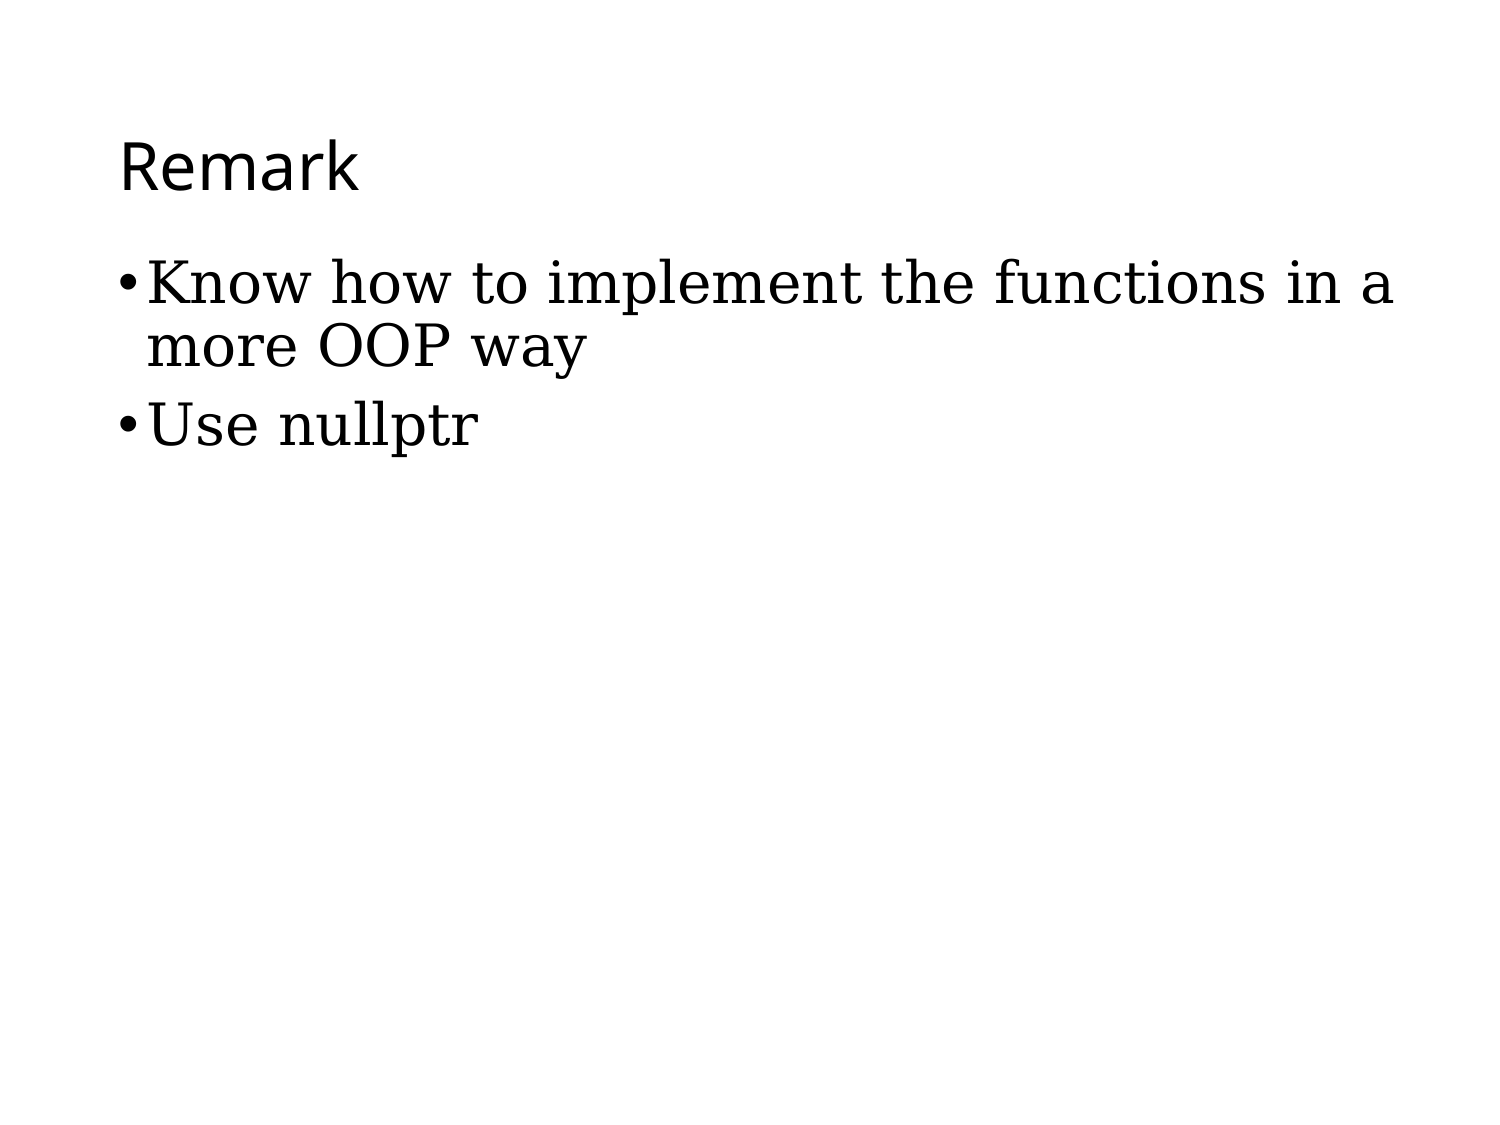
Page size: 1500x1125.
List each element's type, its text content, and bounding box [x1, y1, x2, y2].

title Remark [103, 59, 1397, 246]
text_box Know how to implement the functions in a more OOP way Use nullptr [103, 246, 1459, 1106]
